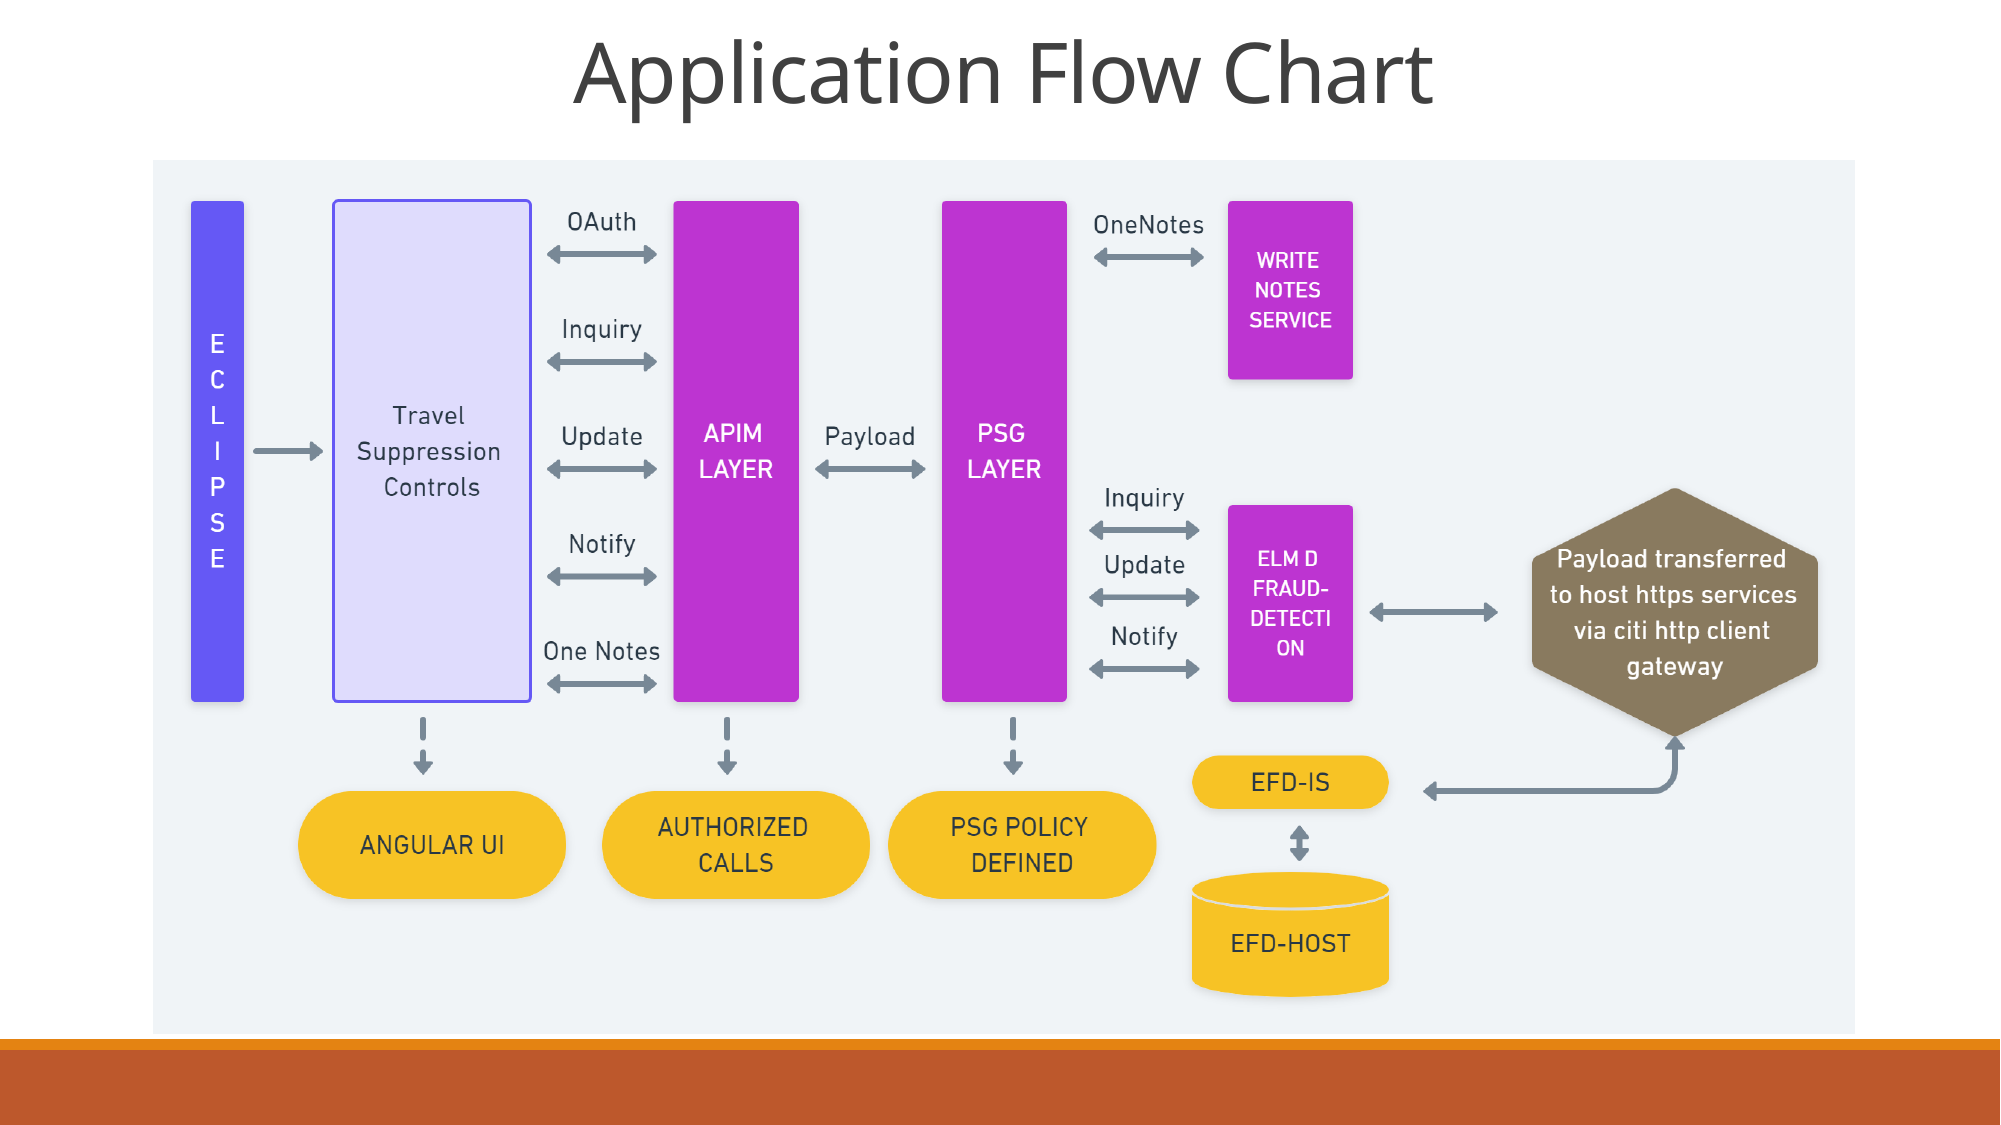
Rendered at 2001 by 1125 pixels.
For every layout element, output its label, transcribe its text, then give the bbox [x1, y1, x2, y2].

picture [153, 160, 1856, 1034]
title Application Flow Chart [558, 26, 2000, 129]
